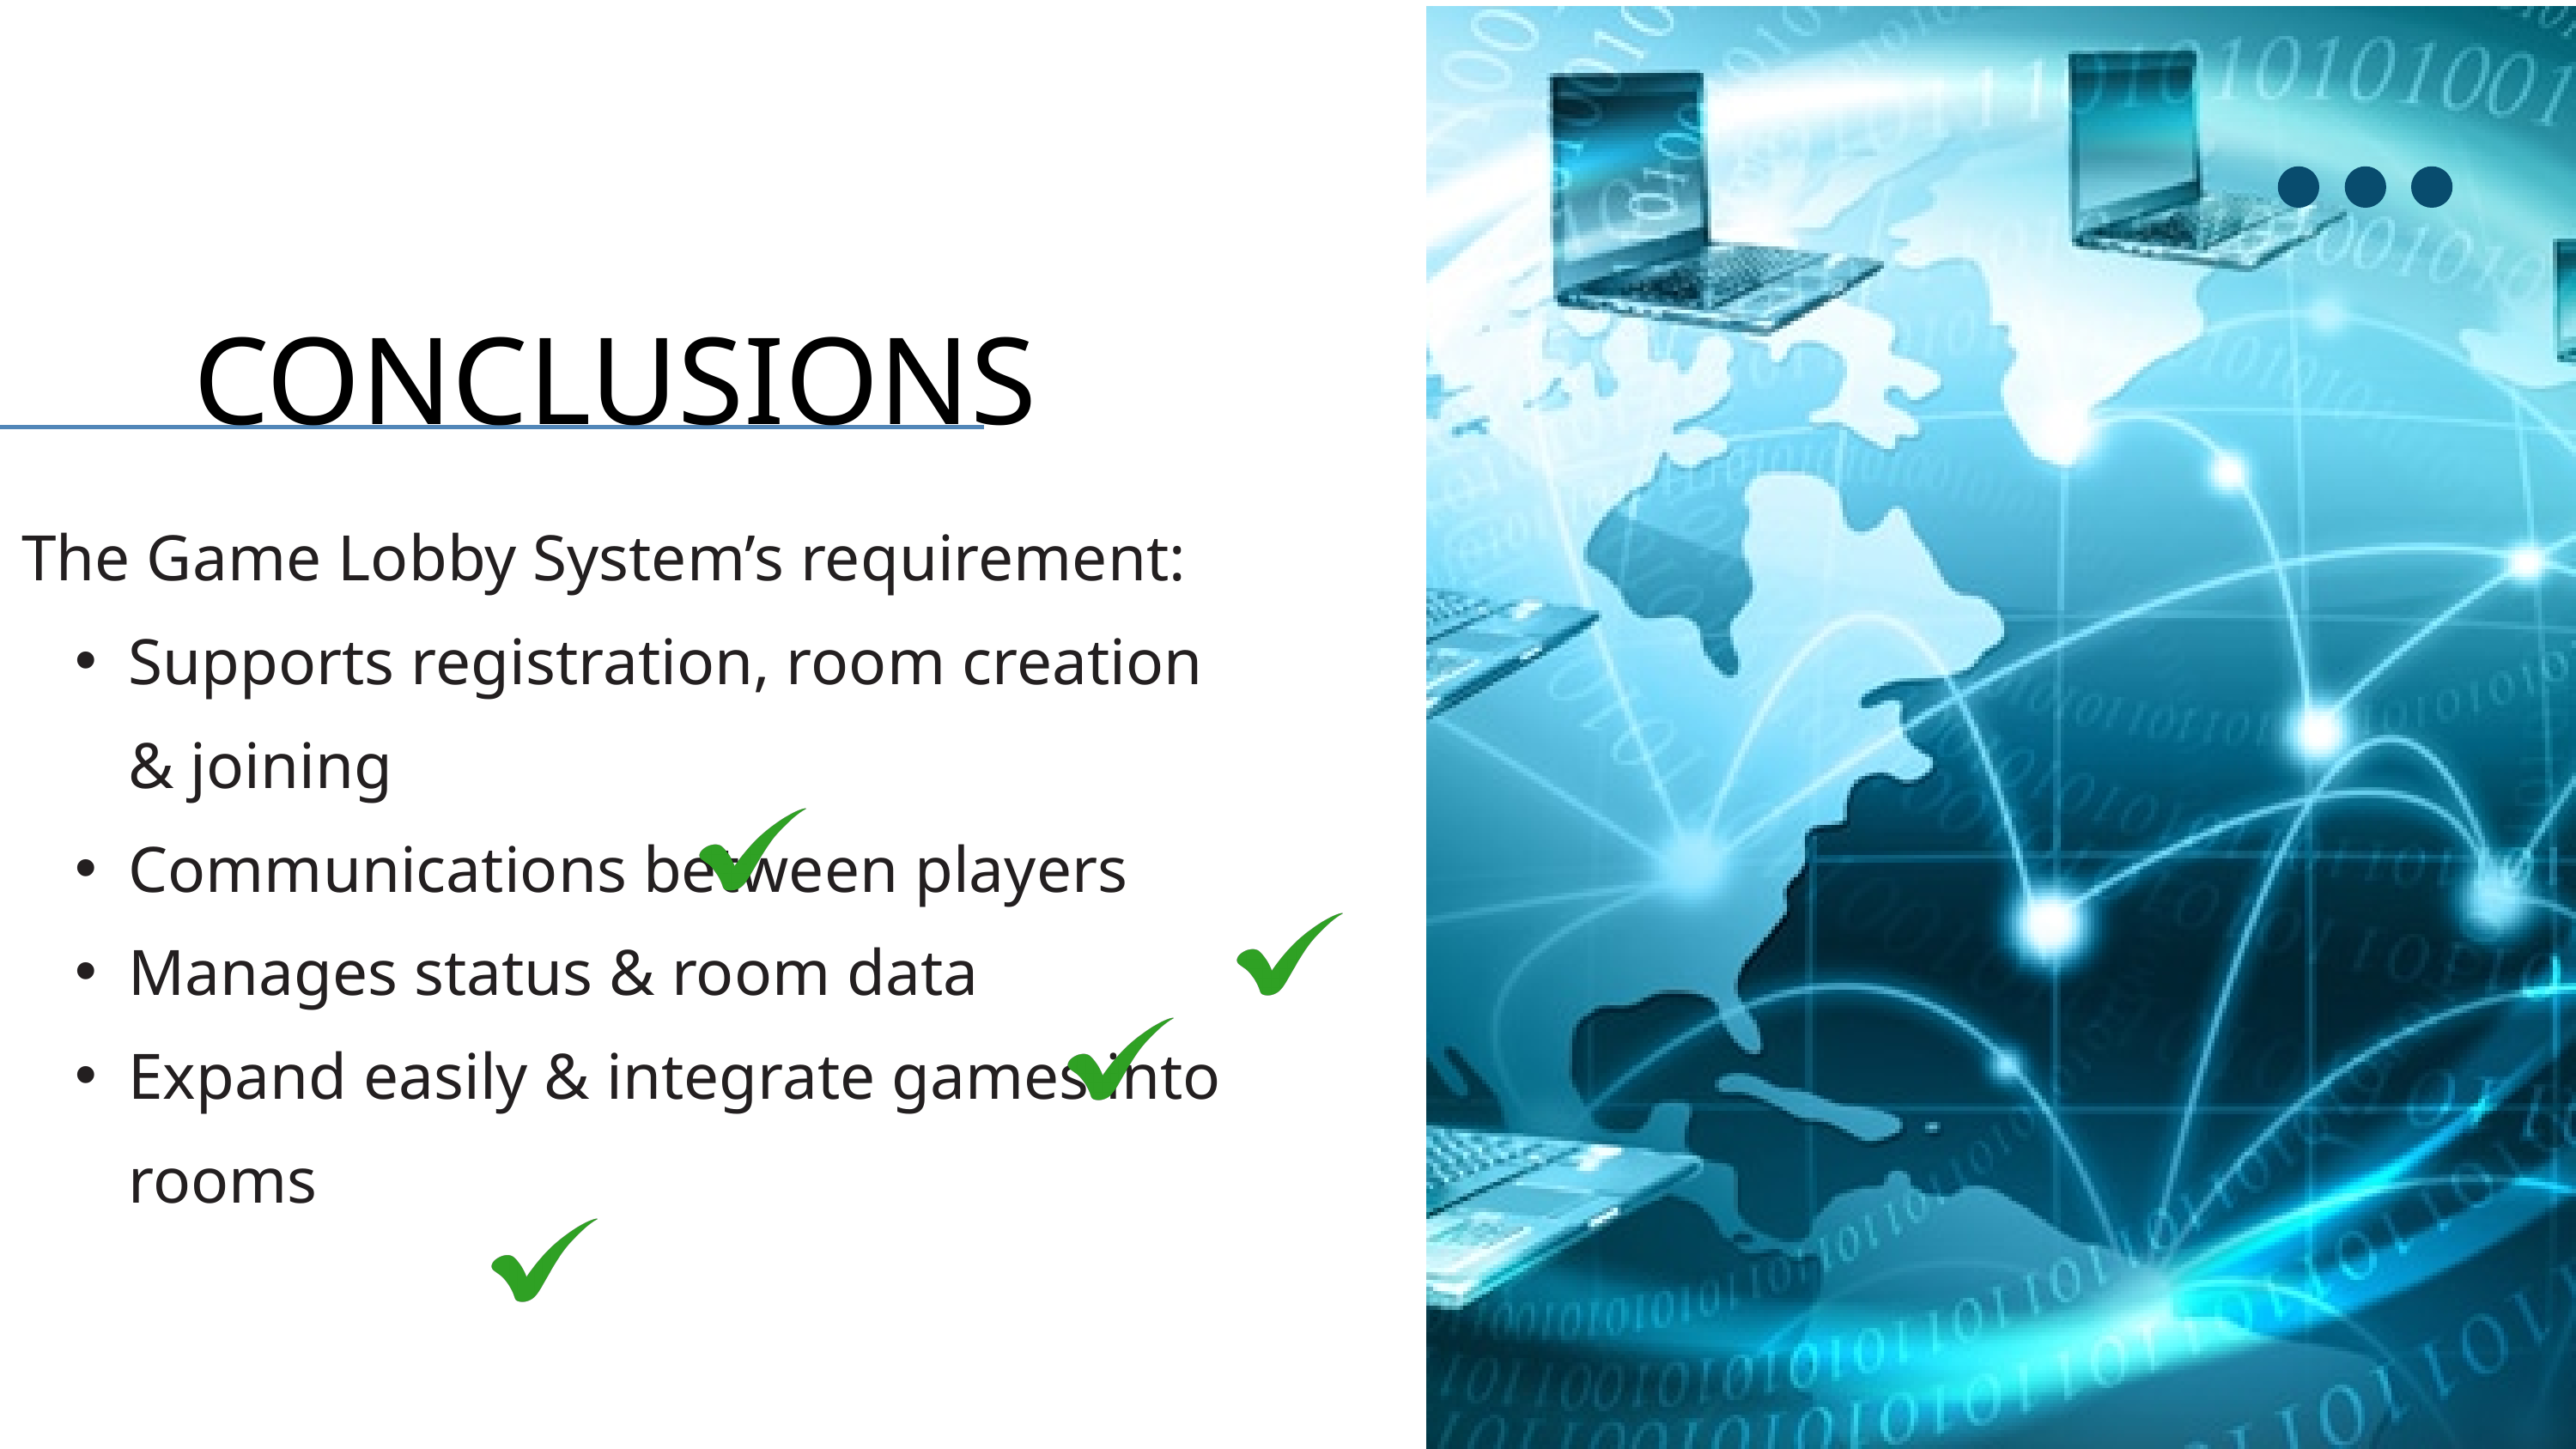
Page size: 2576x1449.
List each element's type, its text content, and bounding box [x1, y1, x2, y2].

text_box [692, 807, 810, 894]
text_box The Game Lobby System’s requirement: Supports registration, room creation & joining Communications between players Manages status & room data Expand easily & integrate games into rooms [21, 489, 1257, 1347]
text_box CONCLUSIONS [193, 251, 1238, 449]
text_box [2277, 166, 2453, 209]
text_box [1230, 912, 1346, 997]
text_box [1426, 6, 2576, 1449]
text_box [1060, 1016, 1177, 1102]
text_box [484, 1217, 601, 1304]
